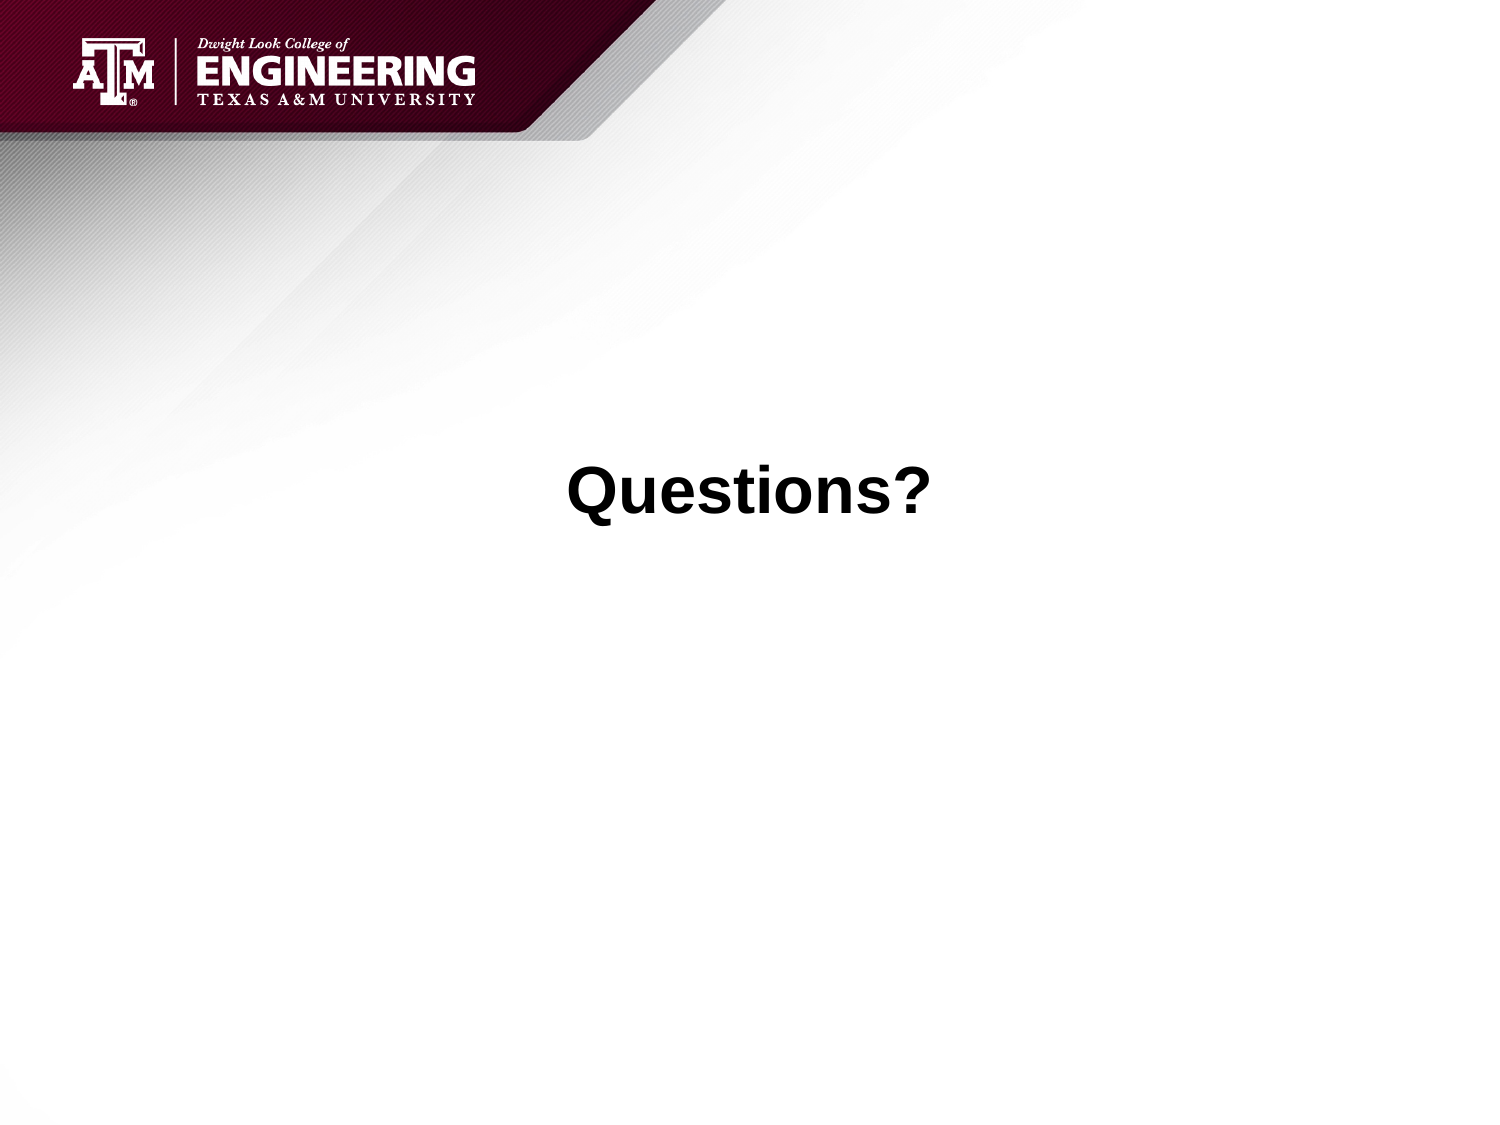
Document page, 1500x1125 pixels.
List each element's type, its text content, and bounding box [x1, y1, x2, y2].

list Questions? [75, 263, 1425, 933]
picture [0, 0, 1500, 1125]
